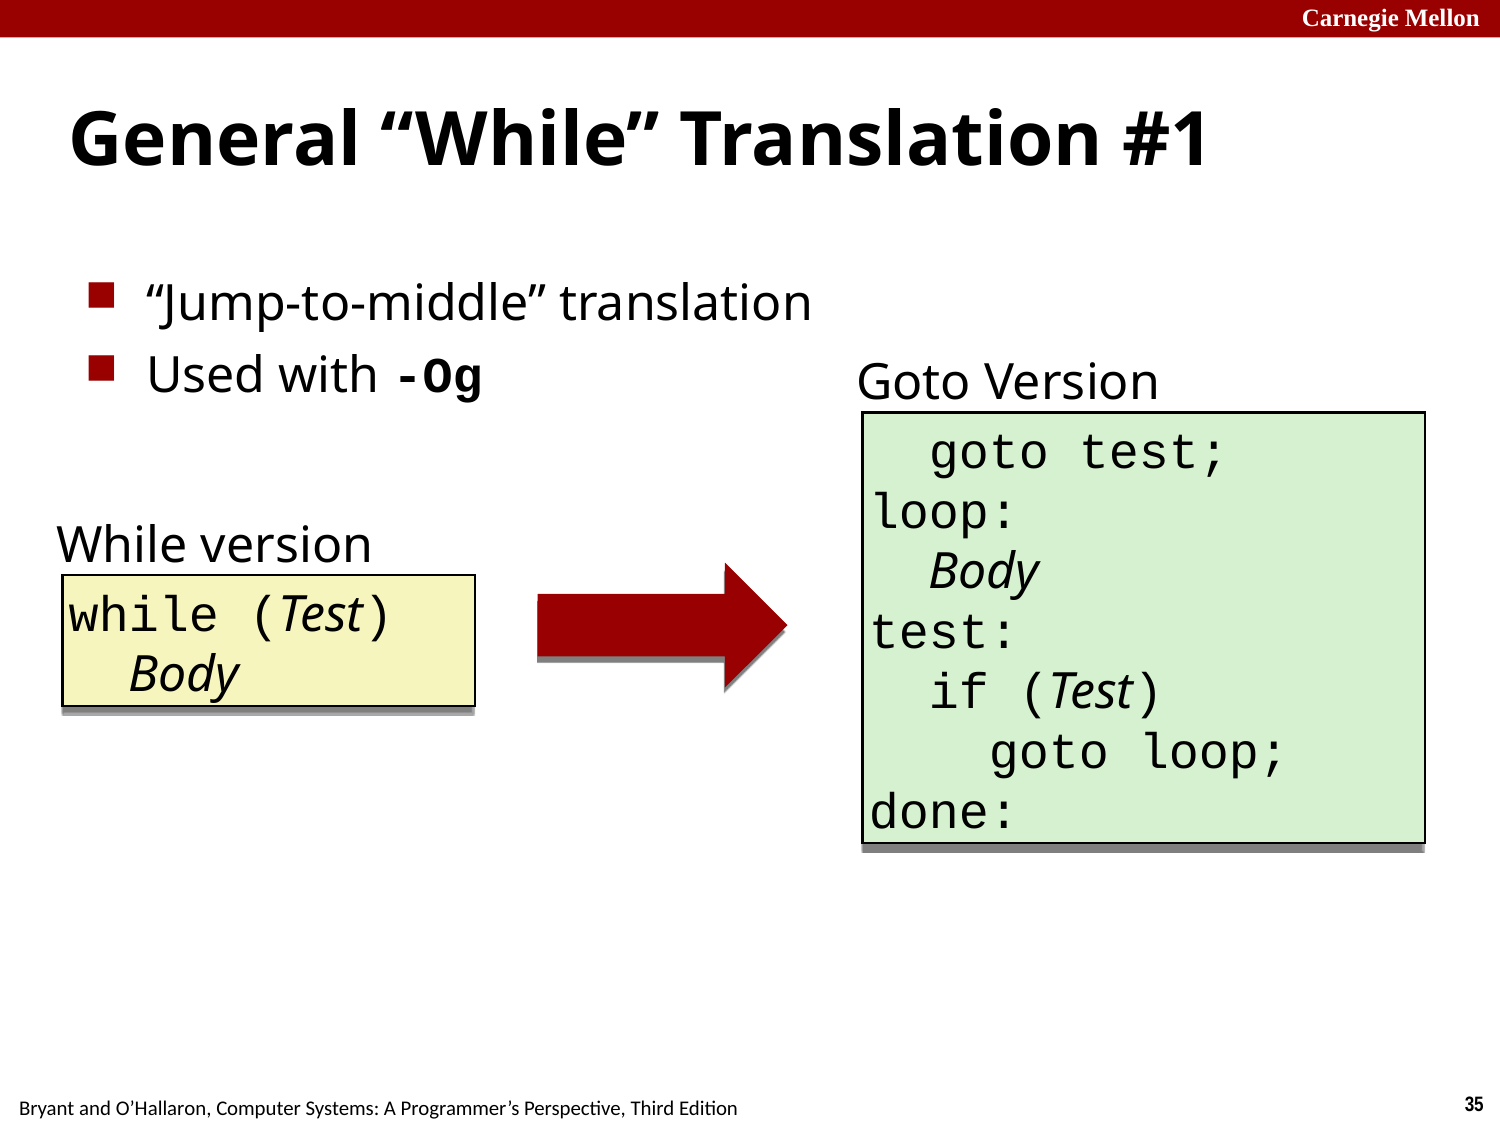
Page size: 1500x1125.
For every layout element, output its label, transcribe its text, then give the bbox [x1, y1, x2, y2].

text_box while (Test) Body [62, 575, 75, 707]
title General “While” Translation #1 [62, 41, 1438, 230]
text_box goto test; loop: Body test: if (Test) goto loop; done: [862, 412, 1425, 843]
text_box [537, 562, 788, 688]
list “Jump-to-middle” translation Used with -Og [75, 262, 1425, 1005]
text_box While version [50, 506, 75, 580]
text_box Goto Version [849, 343, 1328, 417]
